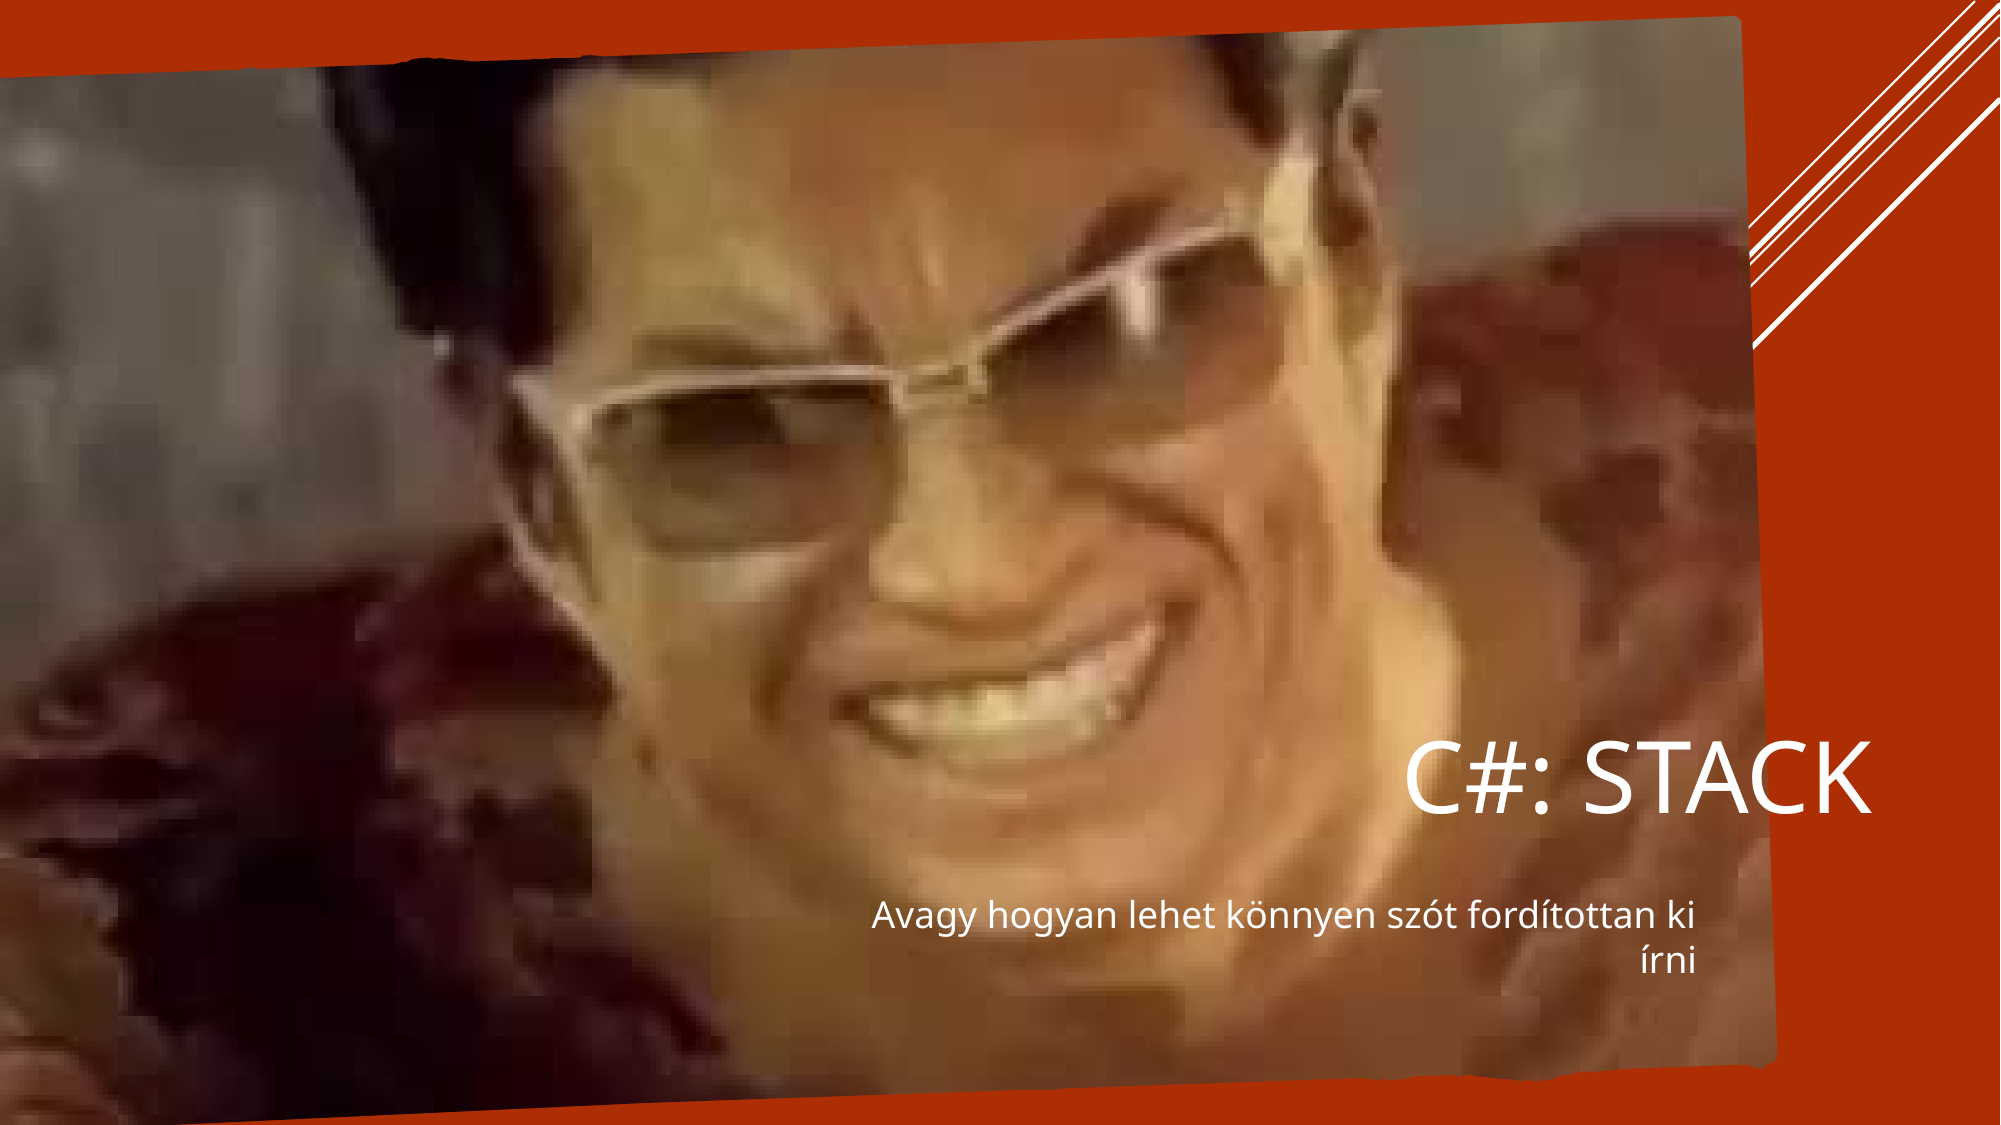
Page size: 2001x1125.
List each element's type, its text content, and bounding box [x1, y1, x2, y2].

picture [0, 15, 1778, 1125]
title C#: Stack [1778, 318, 1888, 842]
